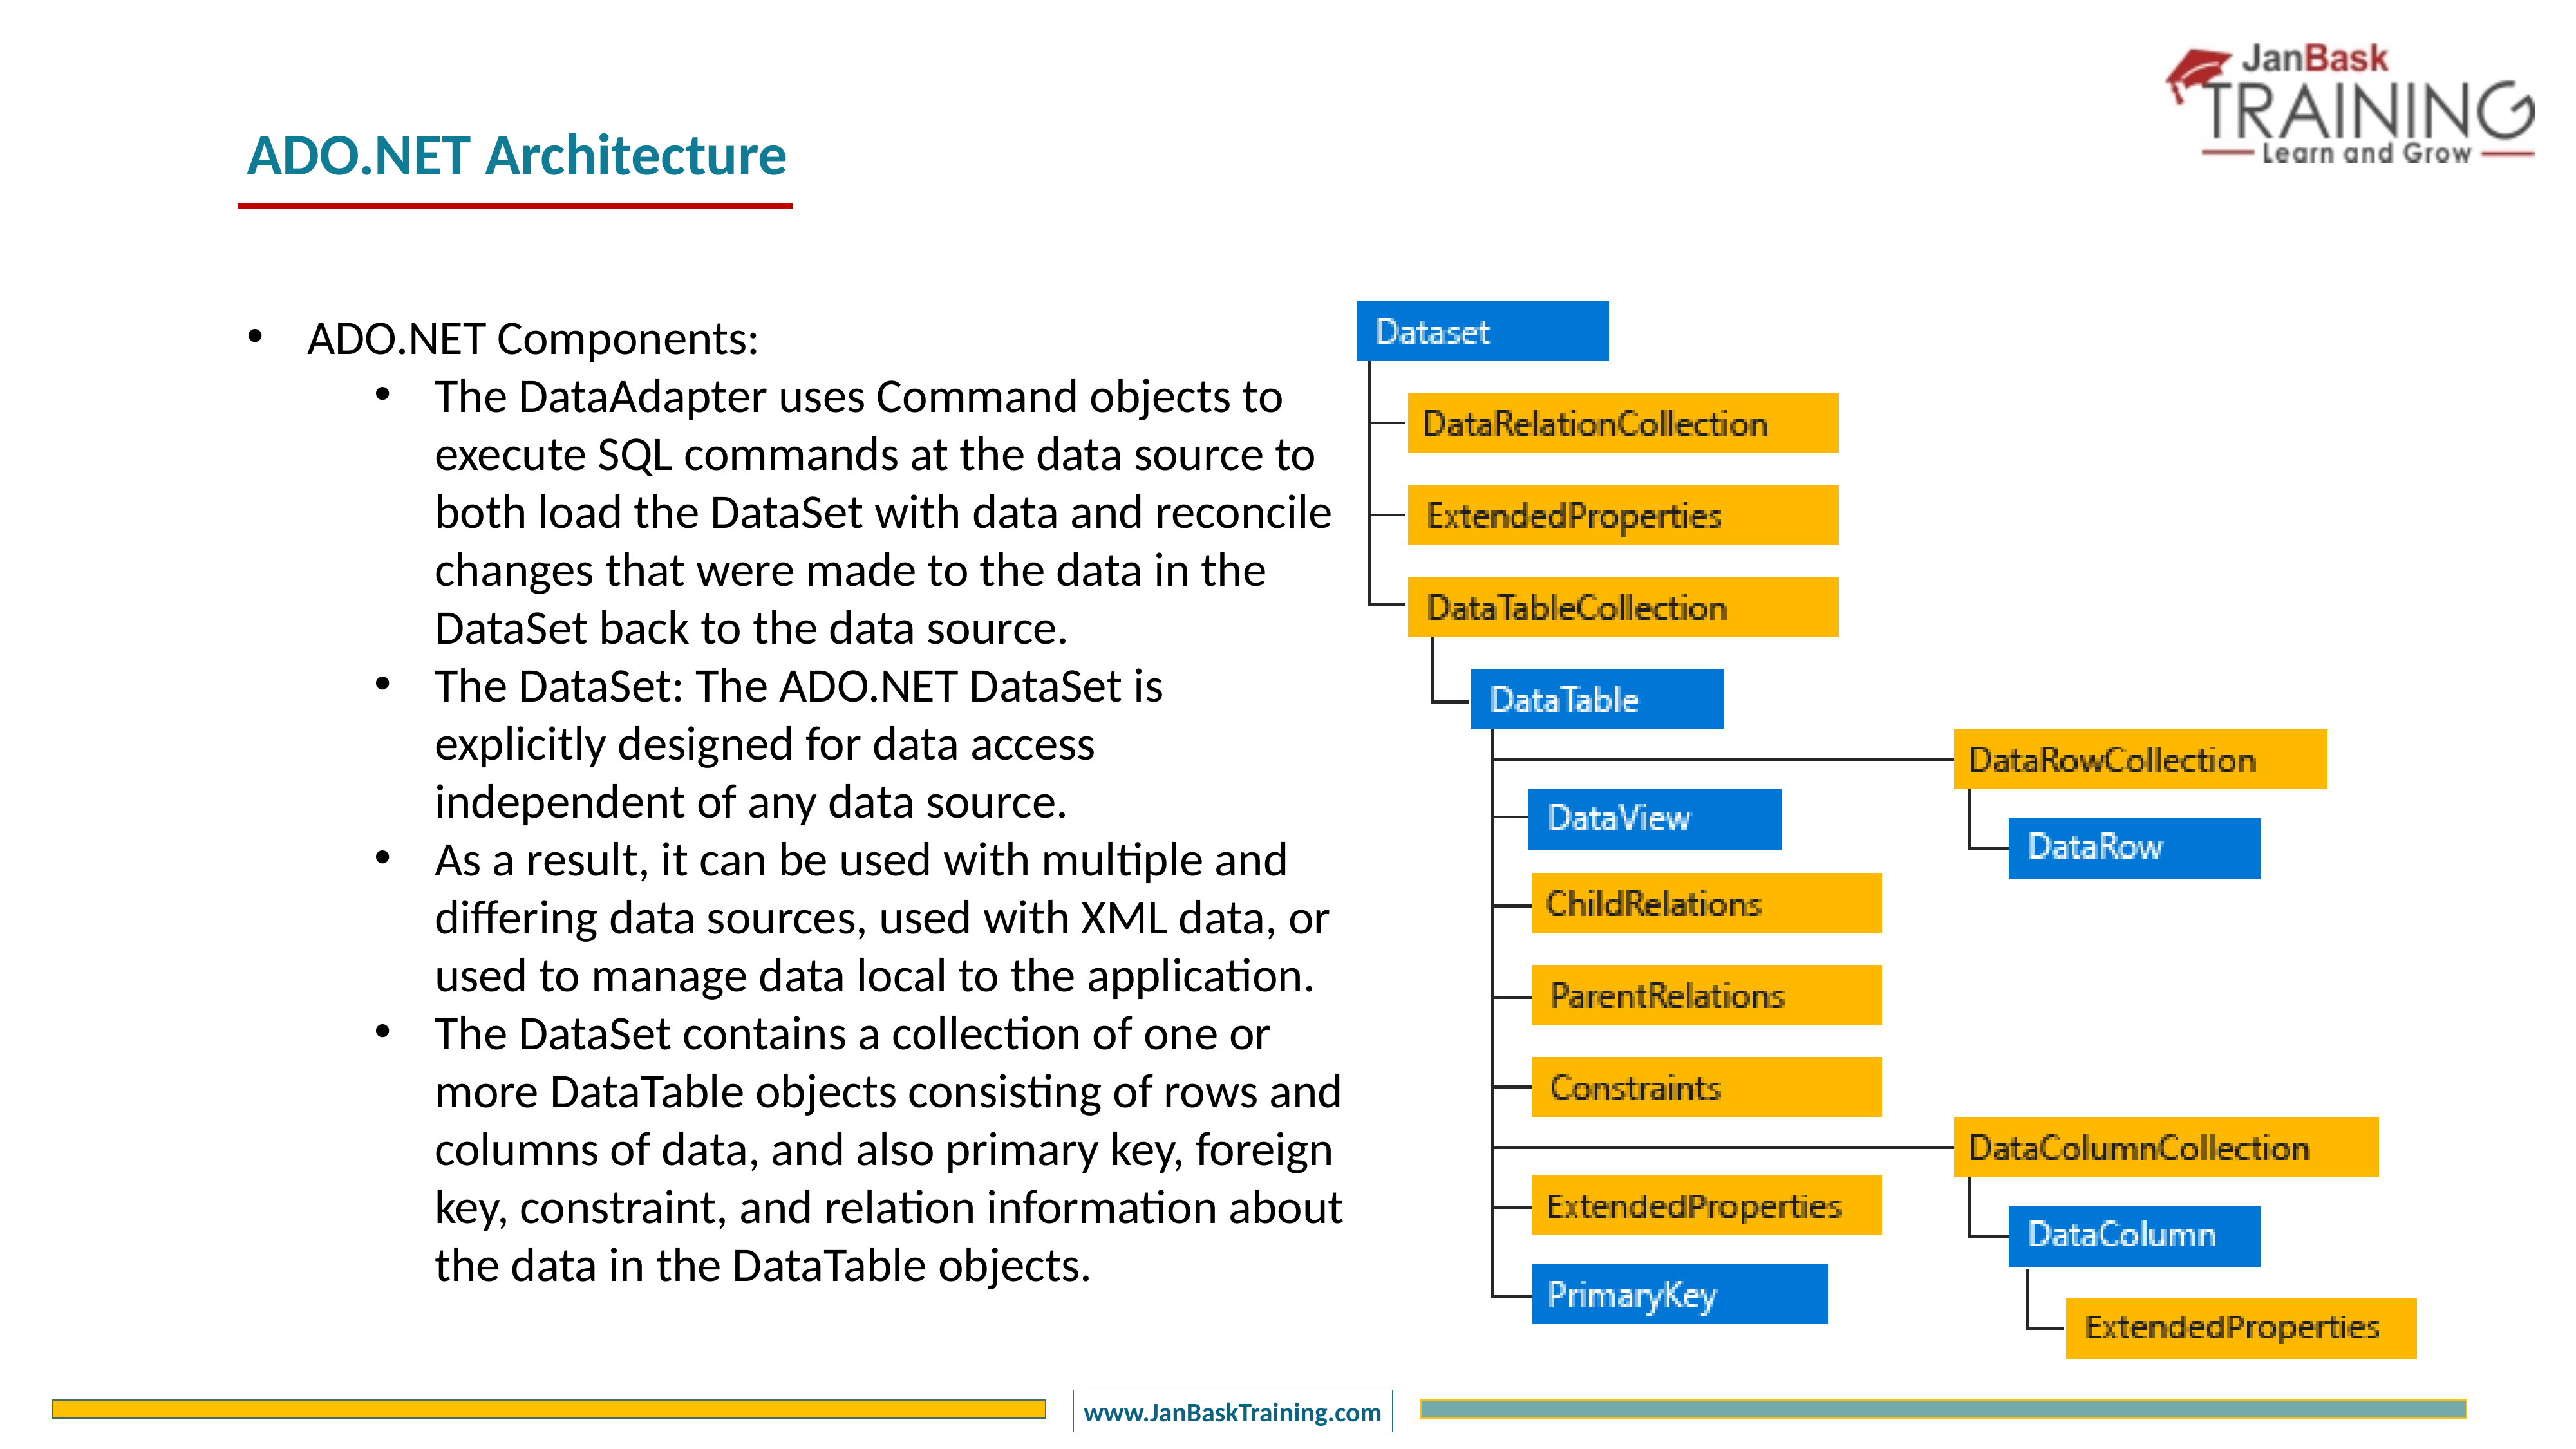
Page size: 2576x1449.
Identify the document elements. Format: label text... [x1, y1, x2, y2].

picture [2165, 43, 2535, 163]
text_box ADO.NET Architecture [237, 111, 2044, 301]
picture [1357, 301, 2417, 1359]
text_box ADO.NET Components: The DataAdapter uses Command objects to execute SQL commands at the data source to both load the DataSet with data and reconcile changes that were made to the data in the DataSet back to the data source. The DataSet: The ADO.NET DataSet is explicitly designed for data access independent of any data source. As a result, it can be used with multiple and differing data sources, used with XML data, or used to manage data local to the application. The DataSet contains a collection of one or more DataTable objects consisting of rows and columns of data, and also primary key, foreign key, constraint, and relation information about the data in the DataTable objects. [237, 301, 1357, 1296]
